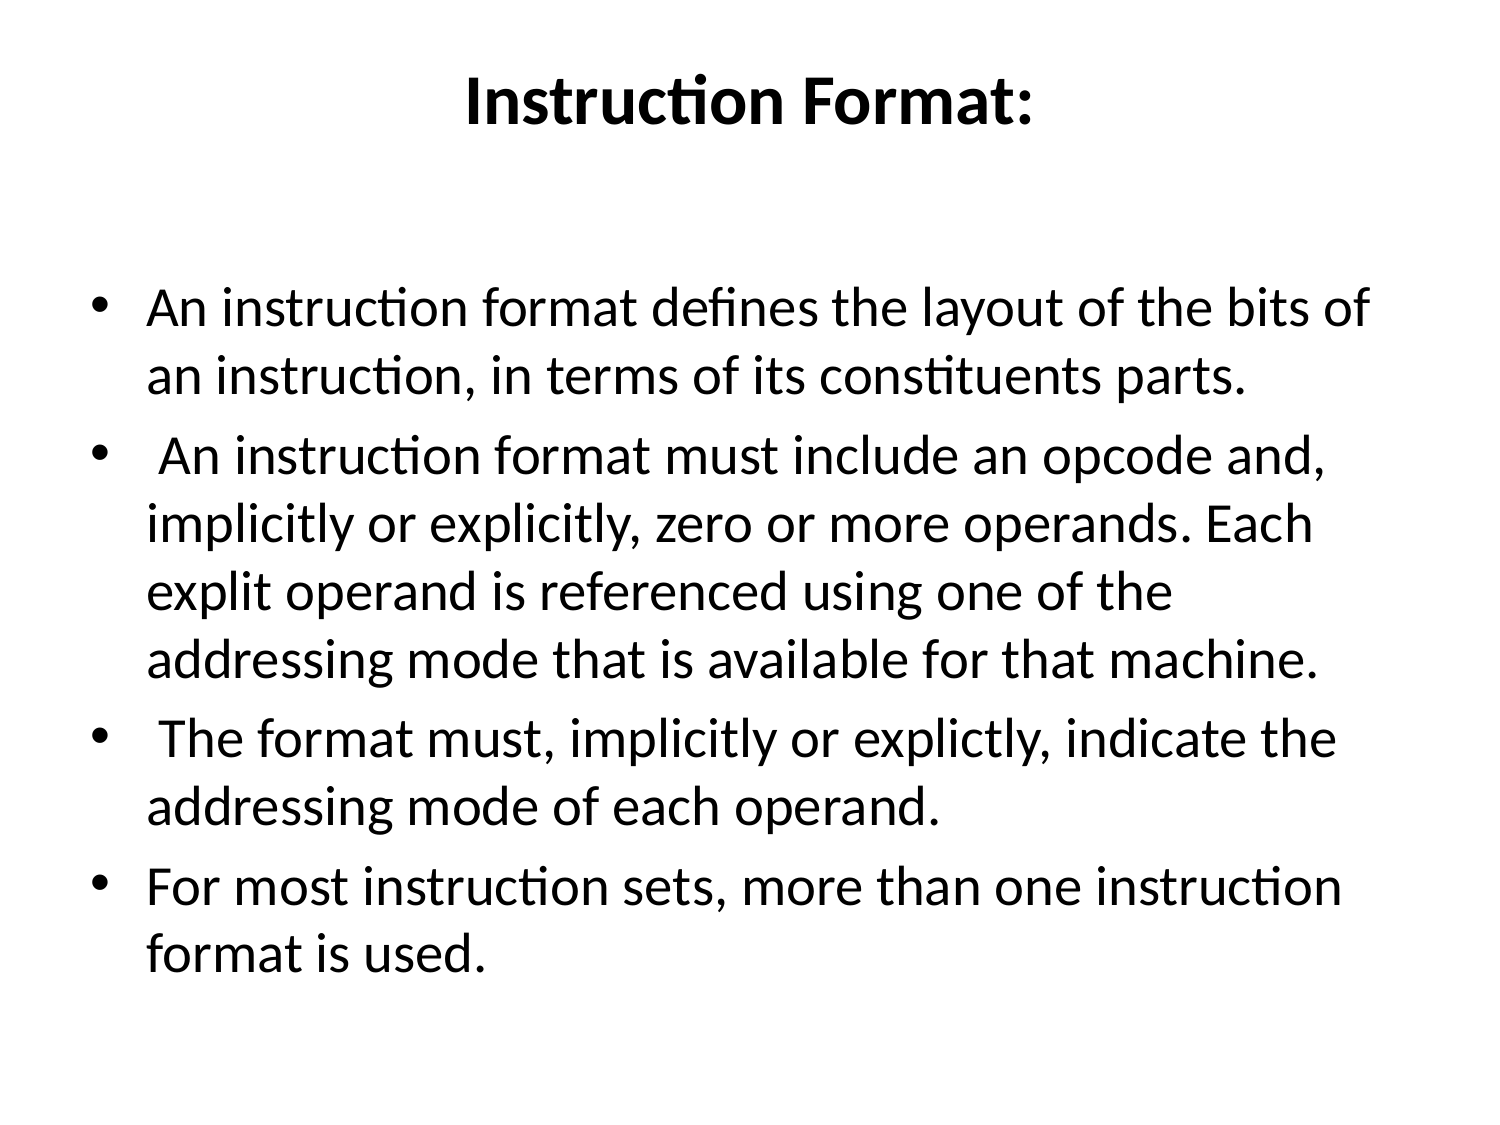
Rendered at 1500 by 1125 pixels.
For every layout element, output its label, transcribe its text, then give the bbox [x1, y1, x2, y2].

list An instruction format defines the layout of the bits of an instruction, in terms of its constituents parts. An instruction format must include an opcode and, implicitly or explicitly, zero or more operands. Each explit operand is referenced using one of the addressing mode that is available for that machine. The format must, implicitly or explictly, indicate the addressing mode of each operand. For most instruction sets, more than one instruction format is used. [75, 262, 1425, 1005]
title Instruction Format: [75, 45, 1425, 233]
